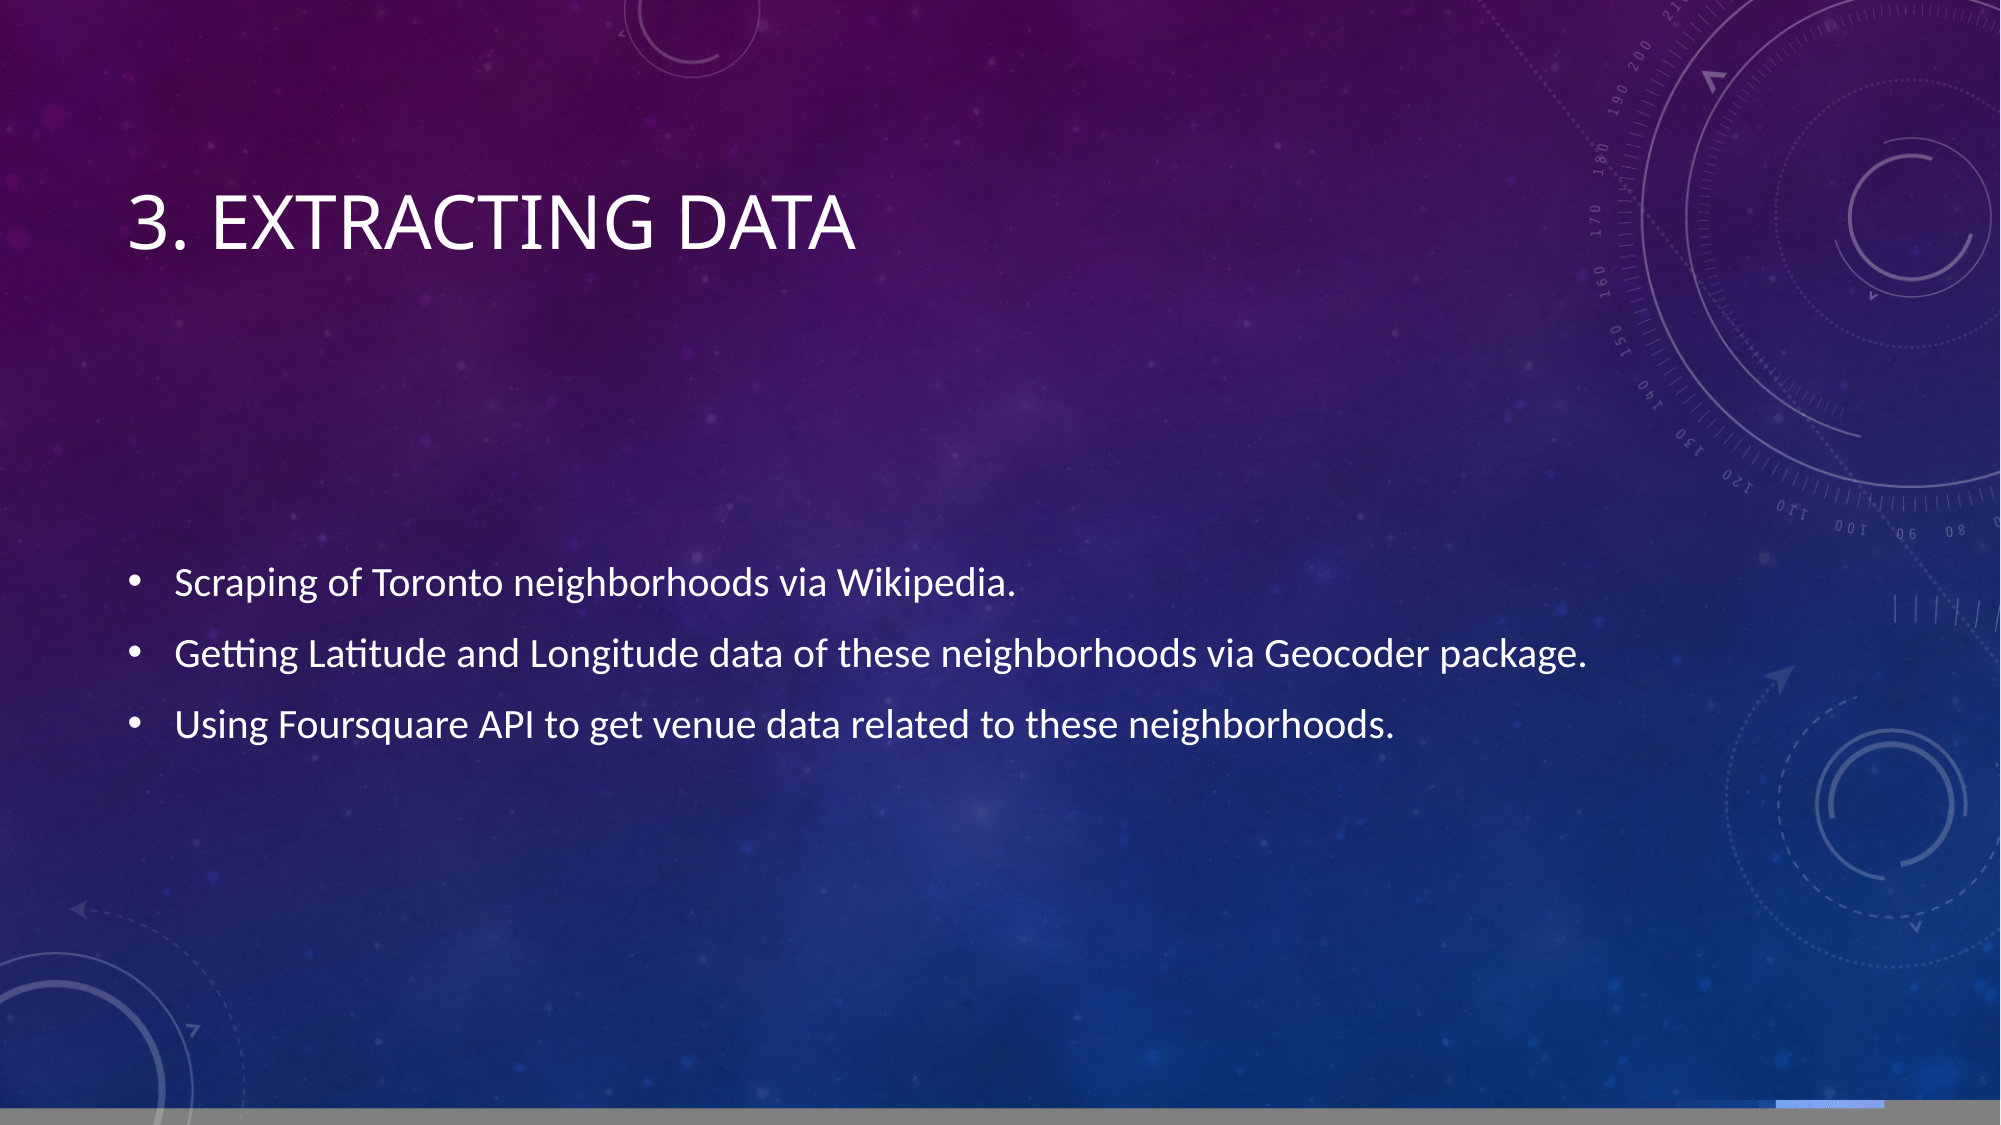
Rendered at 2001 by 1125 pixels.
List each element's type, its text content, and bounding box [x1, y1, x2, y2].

picture [0, 0, 2001, 1125]
title 3. Extracting data [112, 99, 1775, 339]
list Scraping of Toronto neighborhoods via Wikipedia. Getting Latitude and Longitude data of these neighborhoods via Geocoder package. Using Foursquare API to get venue data related to these neighborhoods. [112, 351, 1775, 950]
